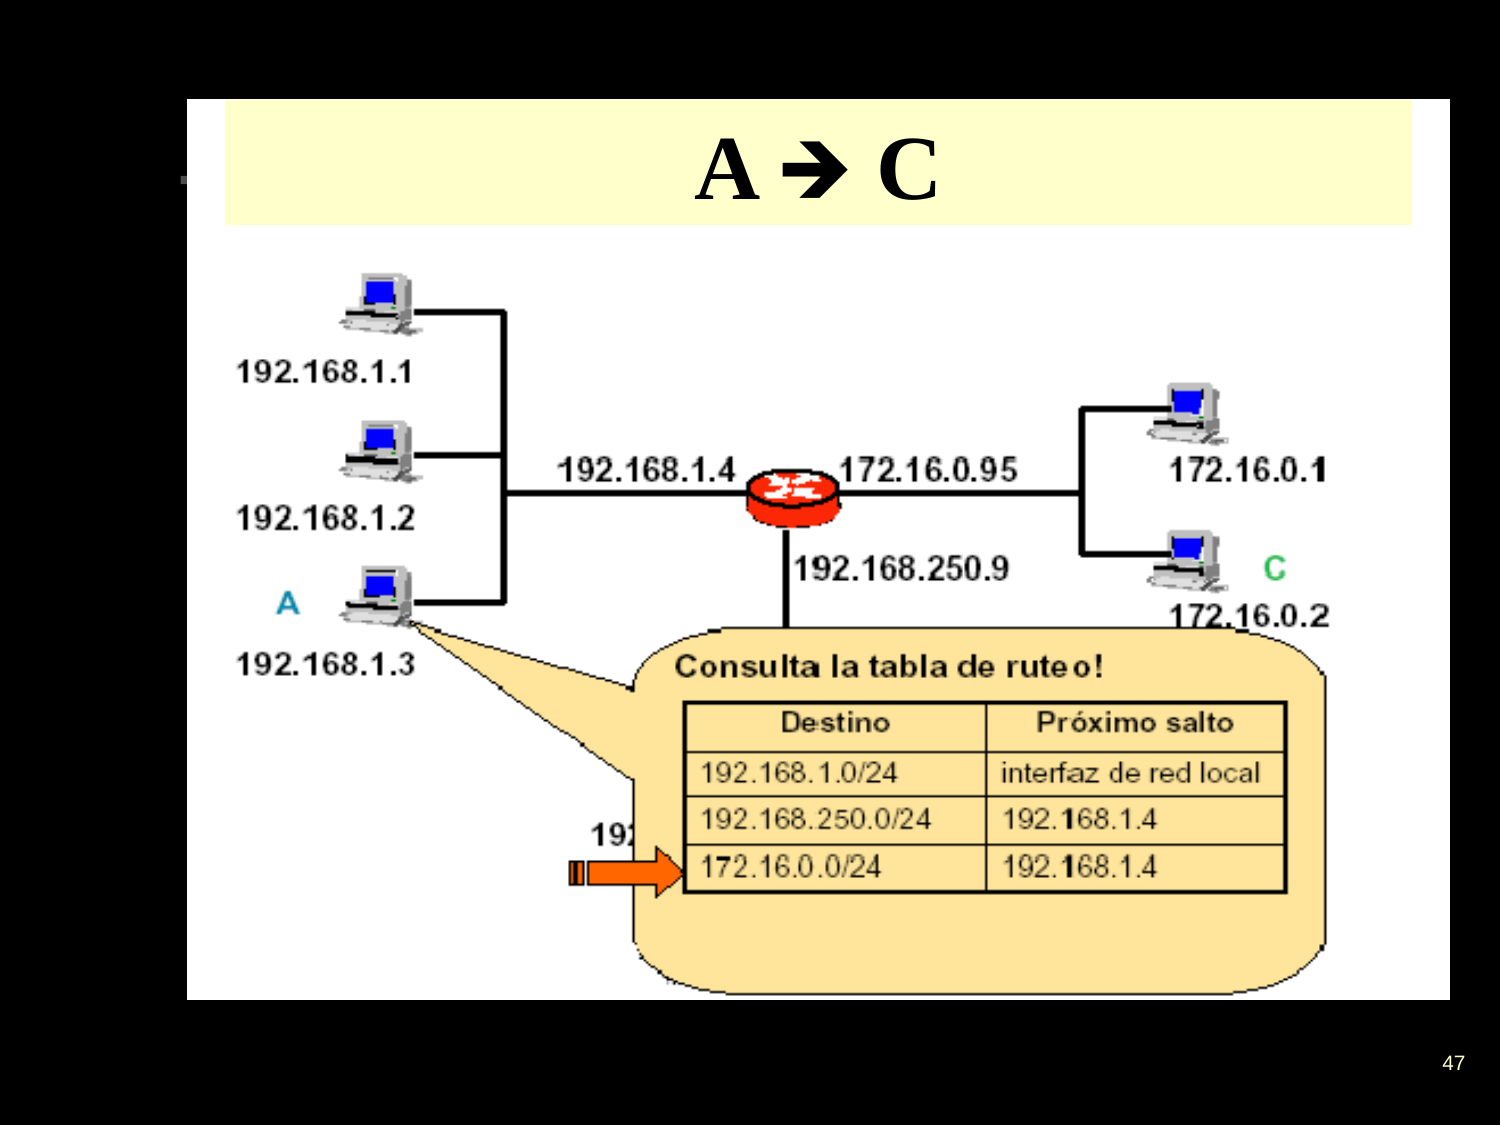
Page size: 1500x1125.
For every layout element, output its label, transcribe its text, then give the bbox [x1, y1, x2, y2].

slide_number ‹#› [1167, 1025, 1481, 1100]
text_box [187, 99, 1451, 1001]
